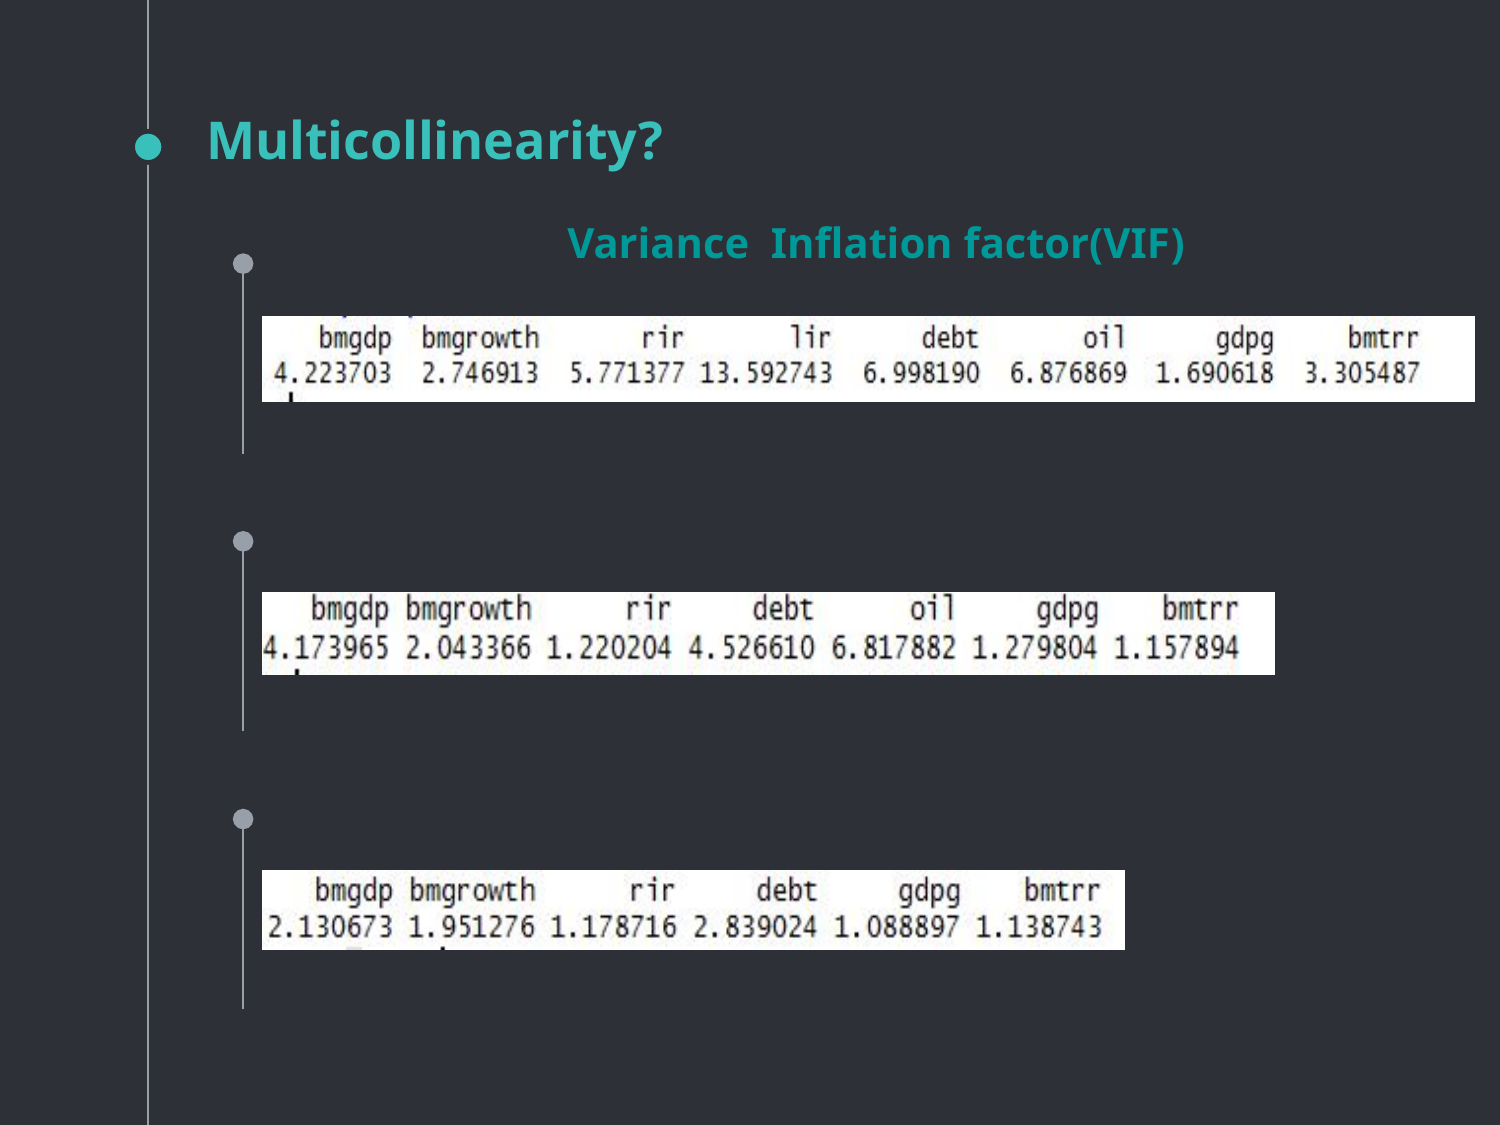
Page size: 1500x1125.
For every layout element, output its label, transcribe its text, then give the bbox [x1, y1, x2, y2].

title Multicollinearity? [191, 109, 1317, 185]
text_box Variance Inflation factor(VIF) [552, 208, 1297, 274]
picture [262, 592, 1276, 676]
picture [262, 316, 1476, 402]
picture [262, 870, 1126, 951]
